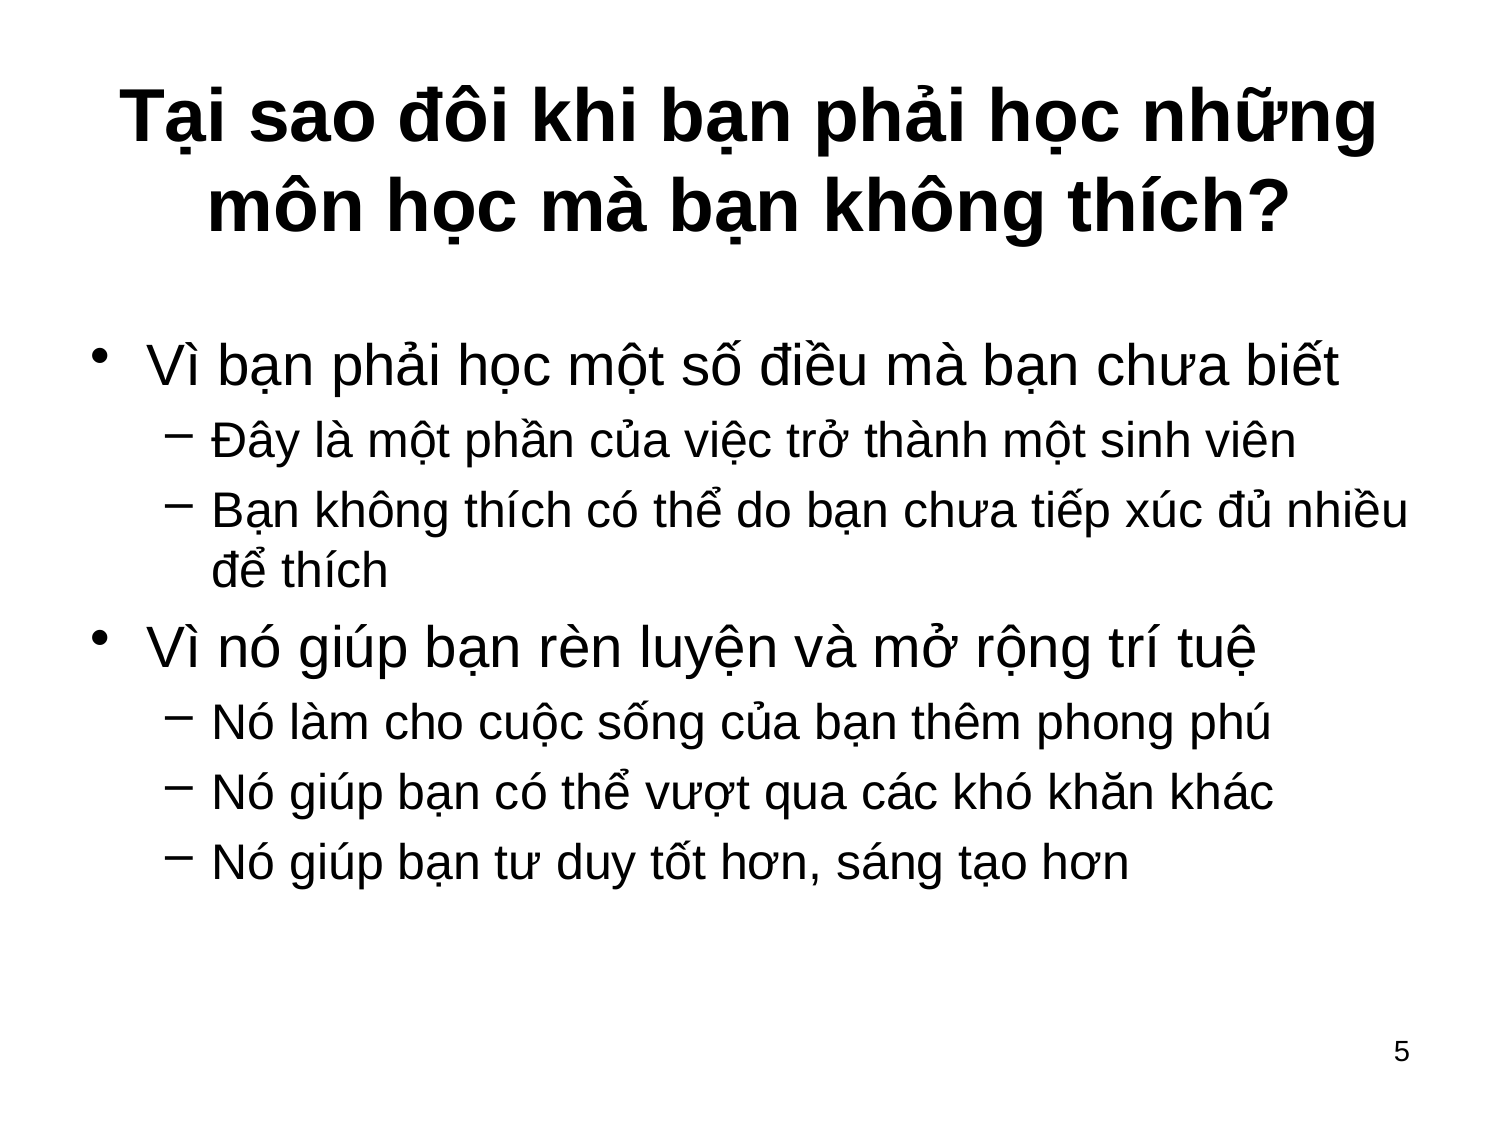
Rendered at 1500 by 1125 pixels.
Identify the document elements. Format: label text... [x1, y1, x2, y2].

slide_number 5 [1074, 1024, 1426, 1103]
title Tại sao đôi khi bạn phải học những môn học mà bạn không thích? [74, 62, 1426, 251]
list Vì bạn phải học một số điều mà bạn chưa biết Đây là một phần của việc trở thành một sinh viên Bạn không thích có thể do bạn chưa tiếp xúc đủ nhiều để thích Vì nó giúp bạn rèn luyện và mở rộng trí tuệ Nó làm cho cuộc sống của bạn thêm phong phú Nó giúp bạn có thể vượt qua các khó khăn khác Nó giúp bạn tư duy tốt hơn, sáng tạo hơn [74, 319, 1426, 1063]
